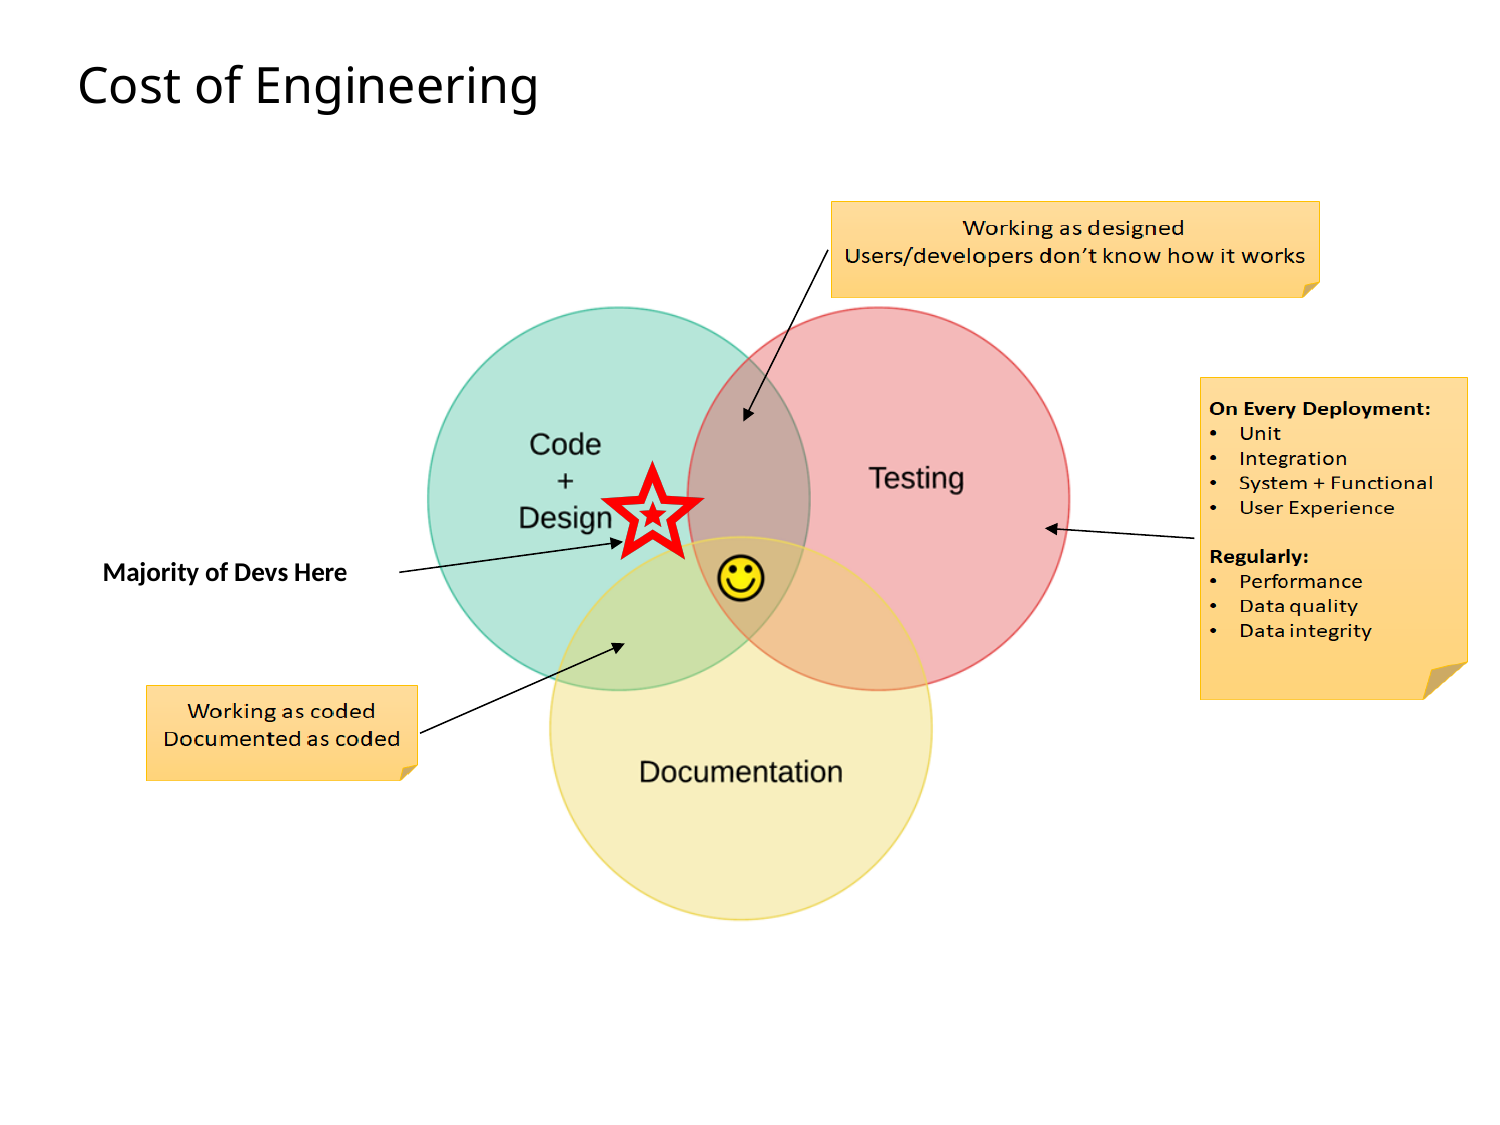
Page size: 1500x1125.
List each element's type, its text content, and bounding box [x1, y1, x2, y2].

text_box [1044, 528, 1195, 539]
picture [1194, 377, 1469, 700]
picture [146, 201, 1323, 925]
text_box Majority of Devs Here [87, 539, 400, 606]
title Cost of Engineering [62, 45, 1441, 233]
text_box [419, 643, 625, 734]
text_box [743, 249, 828, 422]
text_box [399, 541, 624, 573]
